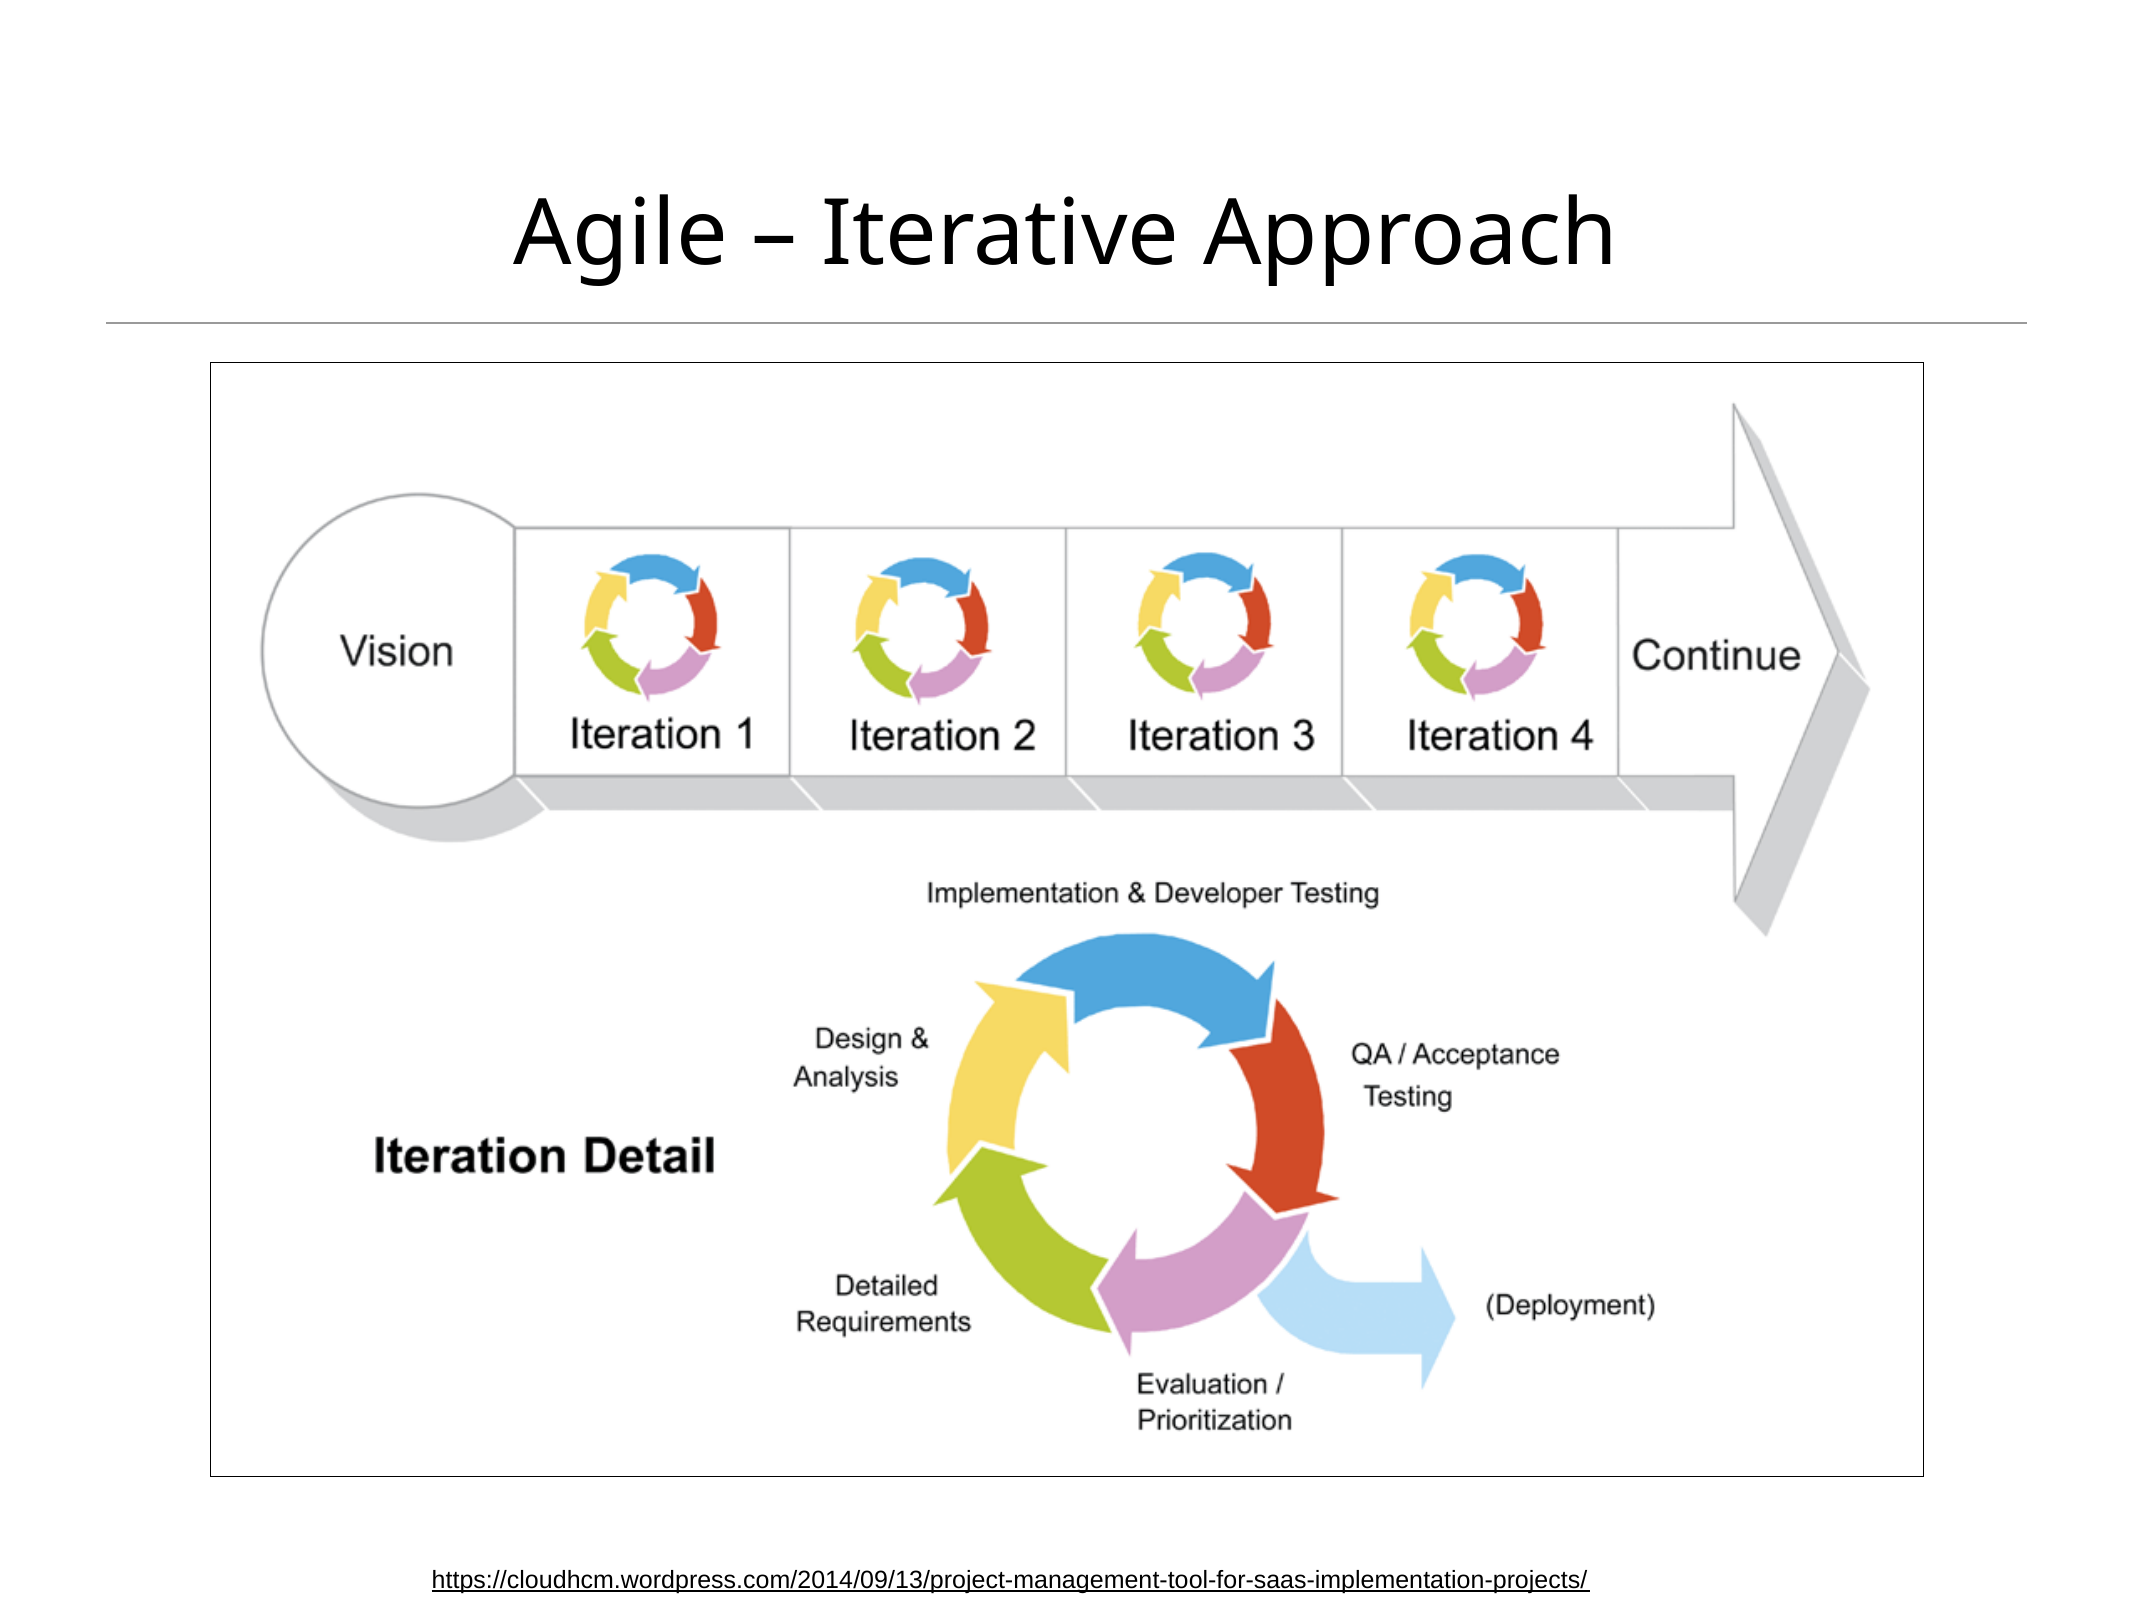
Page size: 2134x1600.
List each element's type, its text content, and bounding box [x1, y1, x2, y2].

title Agile – Iterative Approach [93, 53, 2041, 284]
text_box https://cloudhcm.wordpress.com/2014/09/13/project-management-tool-for-saas-implementation-projects/ [416, 1556, 1752, 1600]
picture [210, 362, 1924, 1478]
